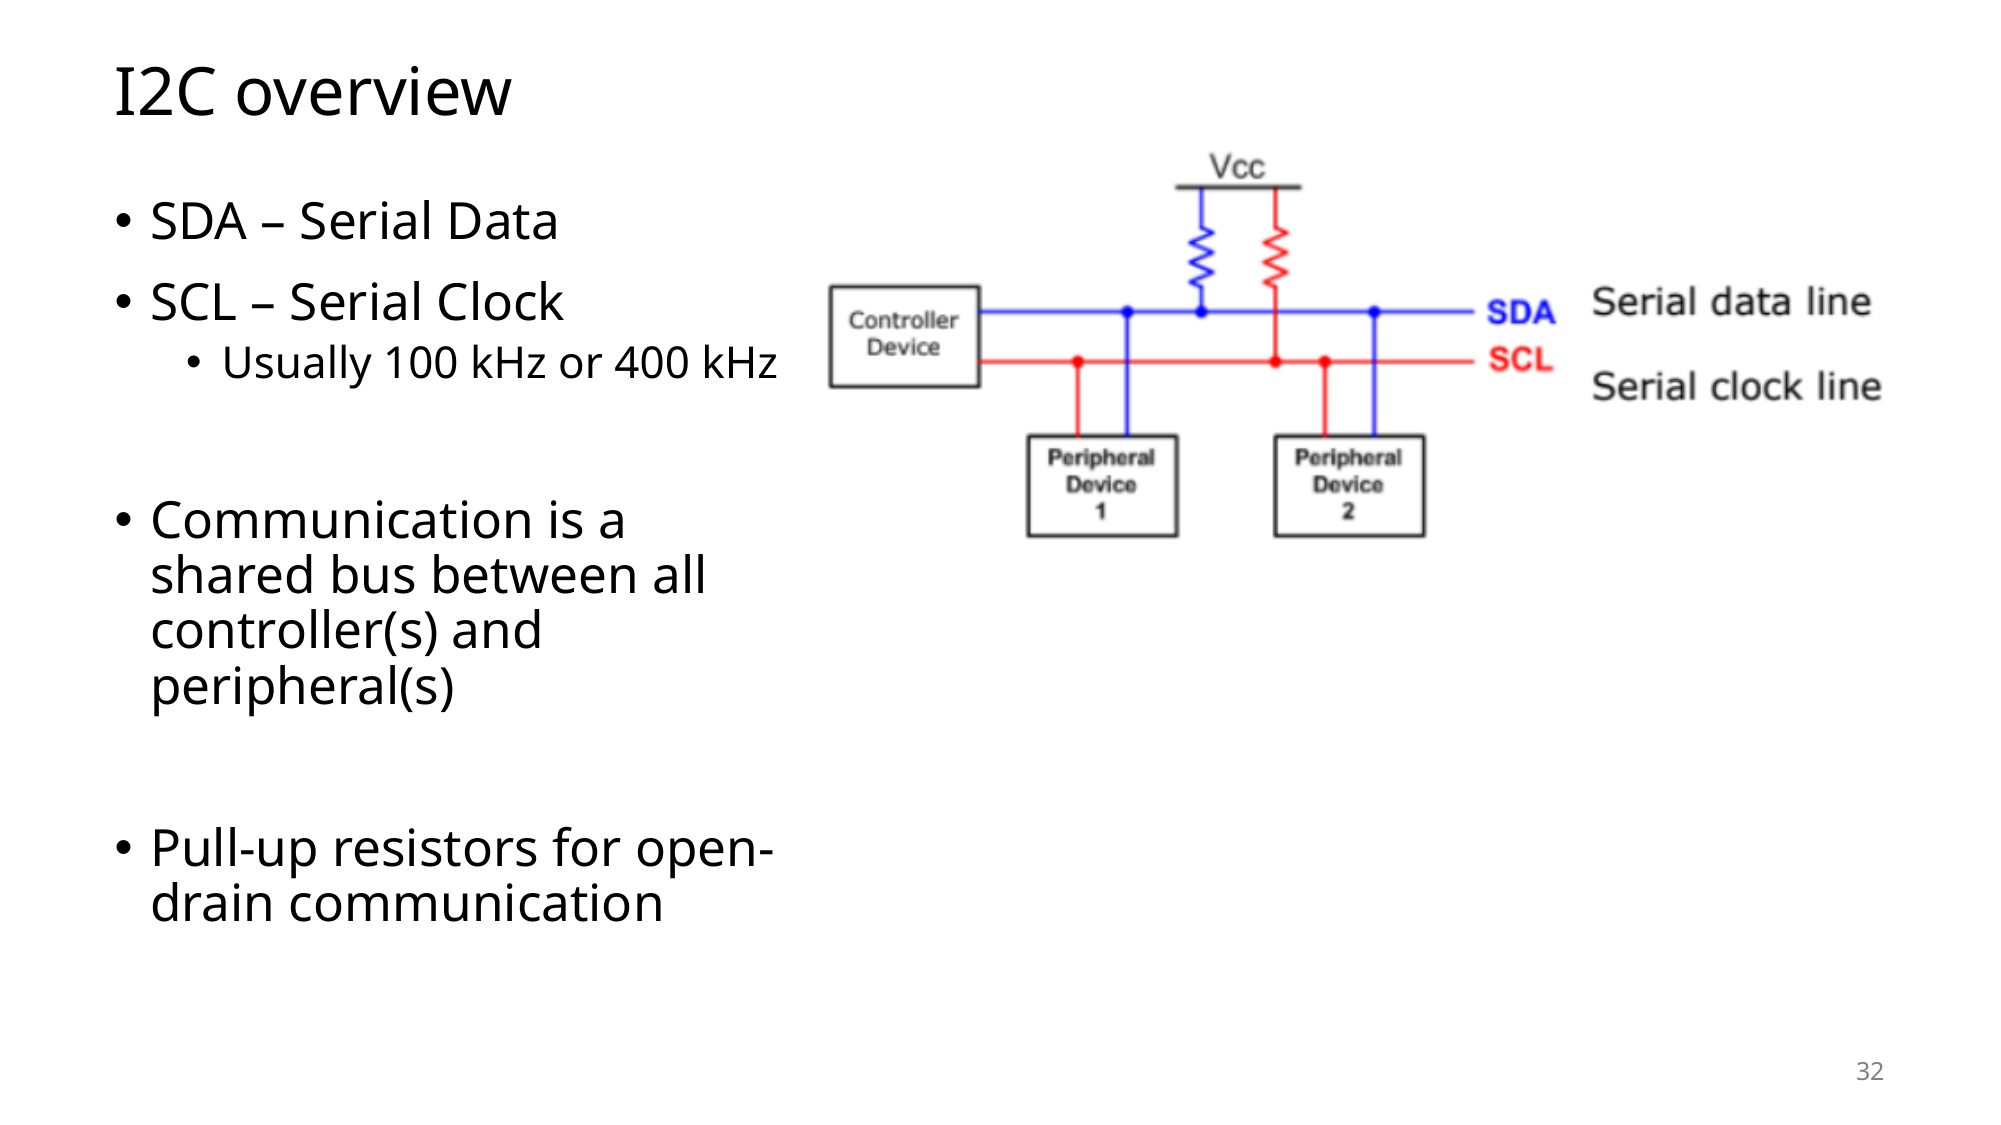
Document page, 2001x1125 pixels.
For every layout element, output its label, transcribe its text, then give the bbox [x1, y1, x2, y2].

slide_number 32 [1749, 1042, 1900, 1103]
list SDA – Serial Data SCL – Serial Clock Usually 100 kHz or 400 kHz Communication is a shared bus between all controller(s) and peripheral(s) Pull-up resistors for open-drain communication [99, 187, 813, 1013]
title I2C overview [99, 37, 1900, 150]
picture [812, 149, 1900, 545]
